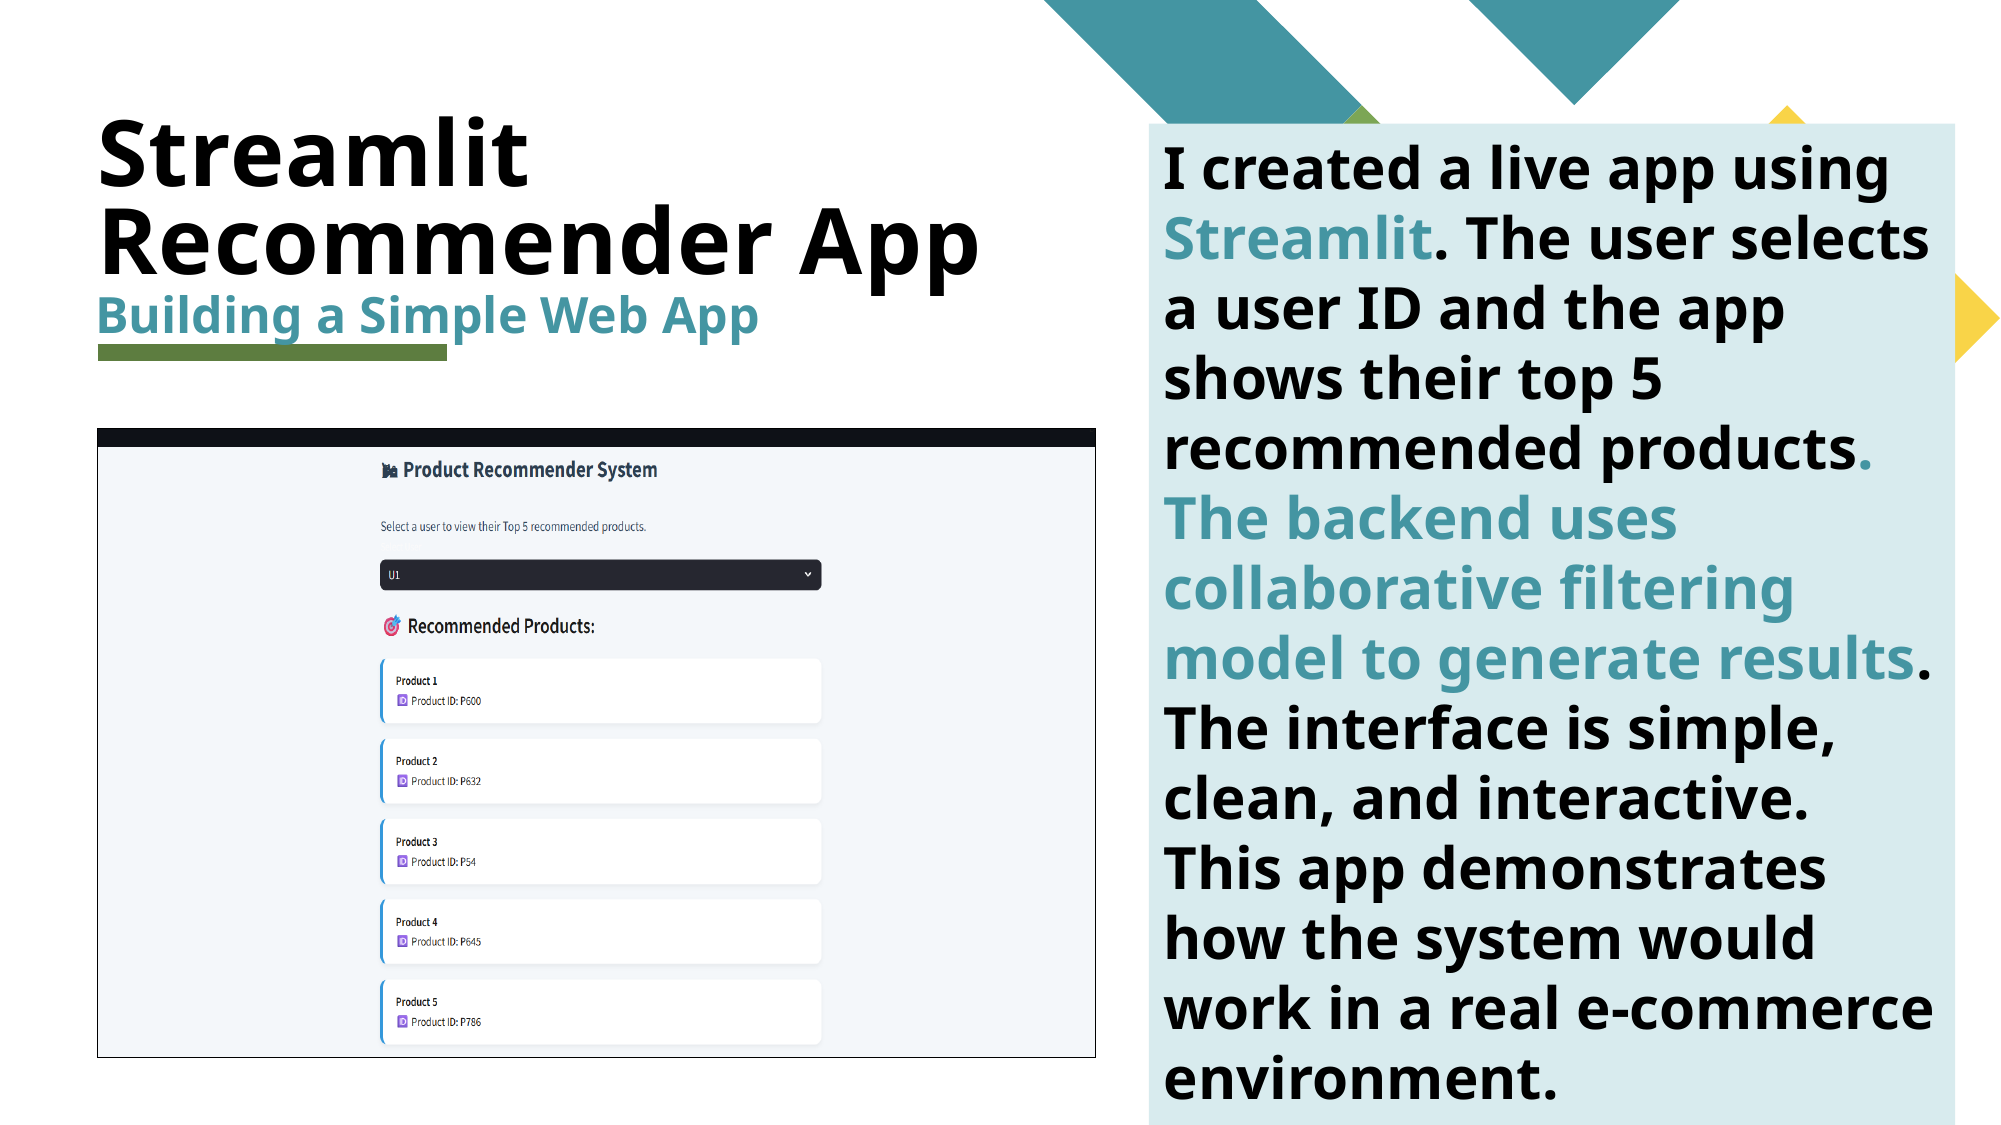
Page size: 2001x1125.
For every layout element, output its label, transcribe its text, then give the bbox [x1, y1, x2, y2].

title Streamlit Recommender App [97, 31, 1211, 293]
text_box Building a Simple Web App [80, 275, 905, 471]
text_box I created a live app using Streamlit. The user selects a user ID and the app shows their top 5 recommended products. The backend uses collaborative filtering model to generate results. The interface is simple, clean, and interactive. This app demonstrates how the system would work in a real e-commerce environment. [1148, 123, 1956, 1125]
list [97, 428, 1096, 1058]
